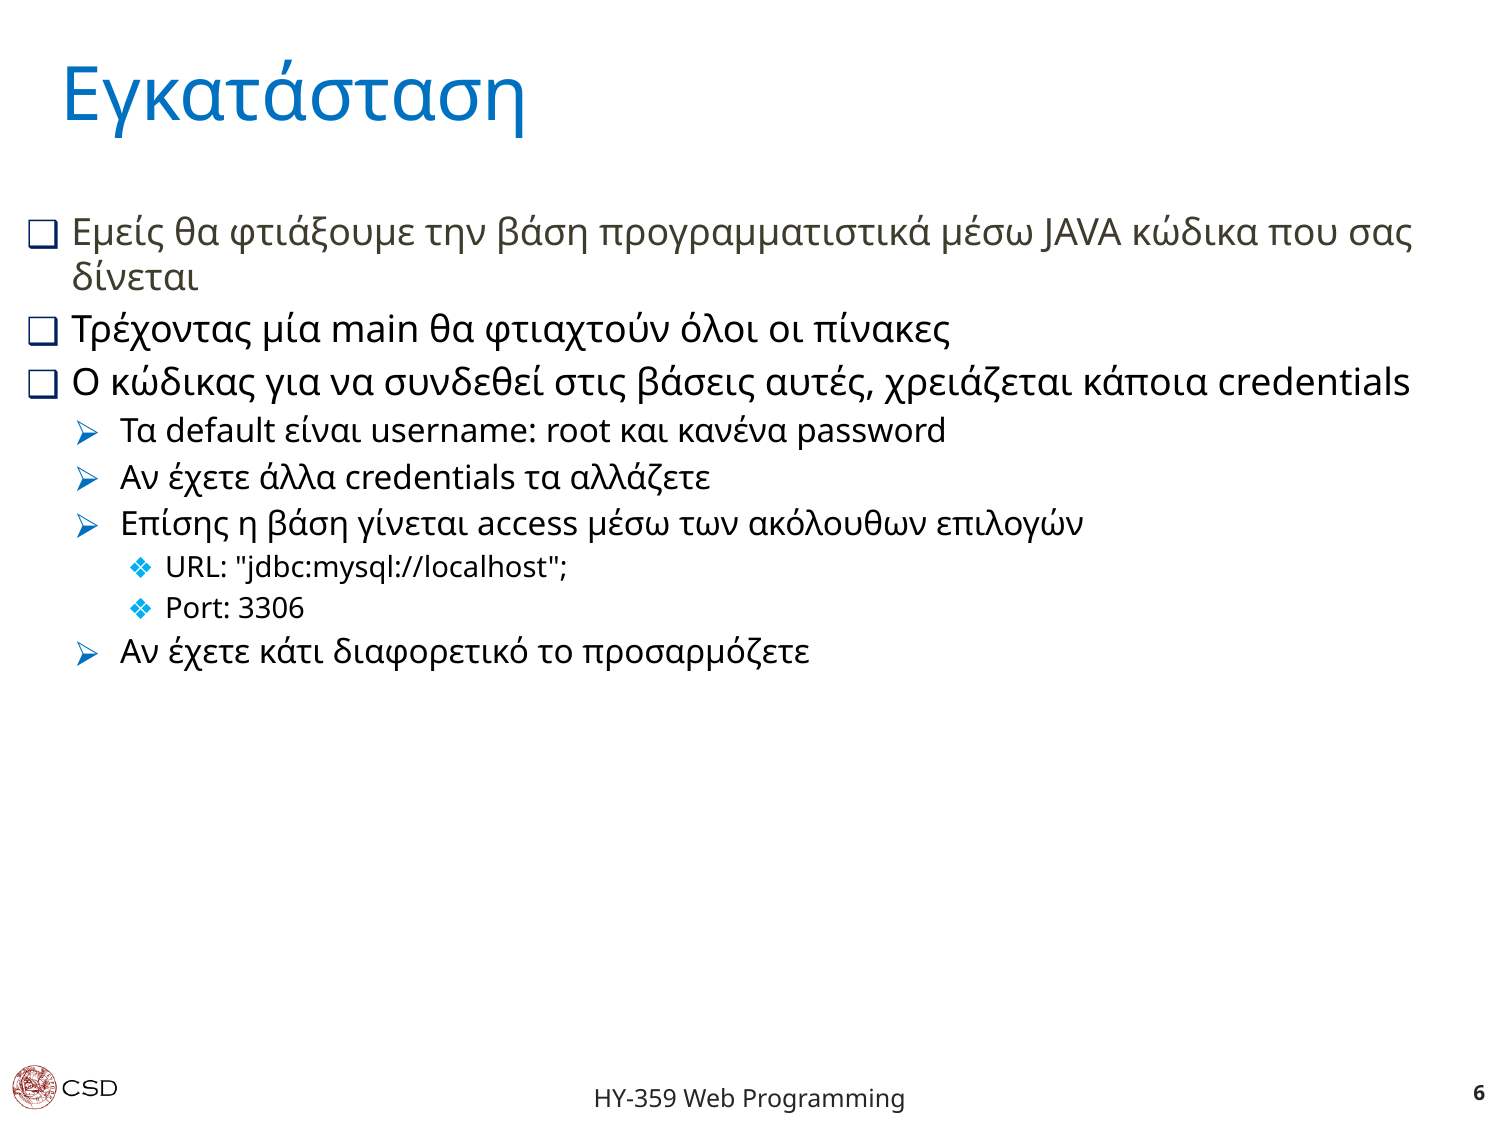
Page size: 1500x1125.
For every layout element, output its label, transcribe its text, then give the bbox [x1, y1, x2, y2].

text_box Εμείς θα φτιάξουμε την βάση προγραμματιστικά μέσω JAVA κώδικα που σας δίνεται Τρέχοντας μία main θα φτιαχτούν όλοι οι πίνακες Ο κώδικας για να συνδεθεί στις βάσεις αυτές, χρειάζεται κάποια credentials Τα default είναι username: root και κανένα password Αν έχετε άλλα credentials τα αλλάζετε Επίσης η βάση γίνεται access μέσω των ακόλουθων επιλογών URL: "jdbc:mysql://localhost"; Port: 3306 Αν έχετε κάτι διαφορετικό το προσαρμόζετε [0, 200, 1477, 1051]
picture [8, 1061, 122, 1113]
text_box [23, 175, 1500, 1027]
text_box Εγκατάσταση [45, 37, 1458, 144]
slide_number ‹#› [1418, 1064, 1500, 1124]
